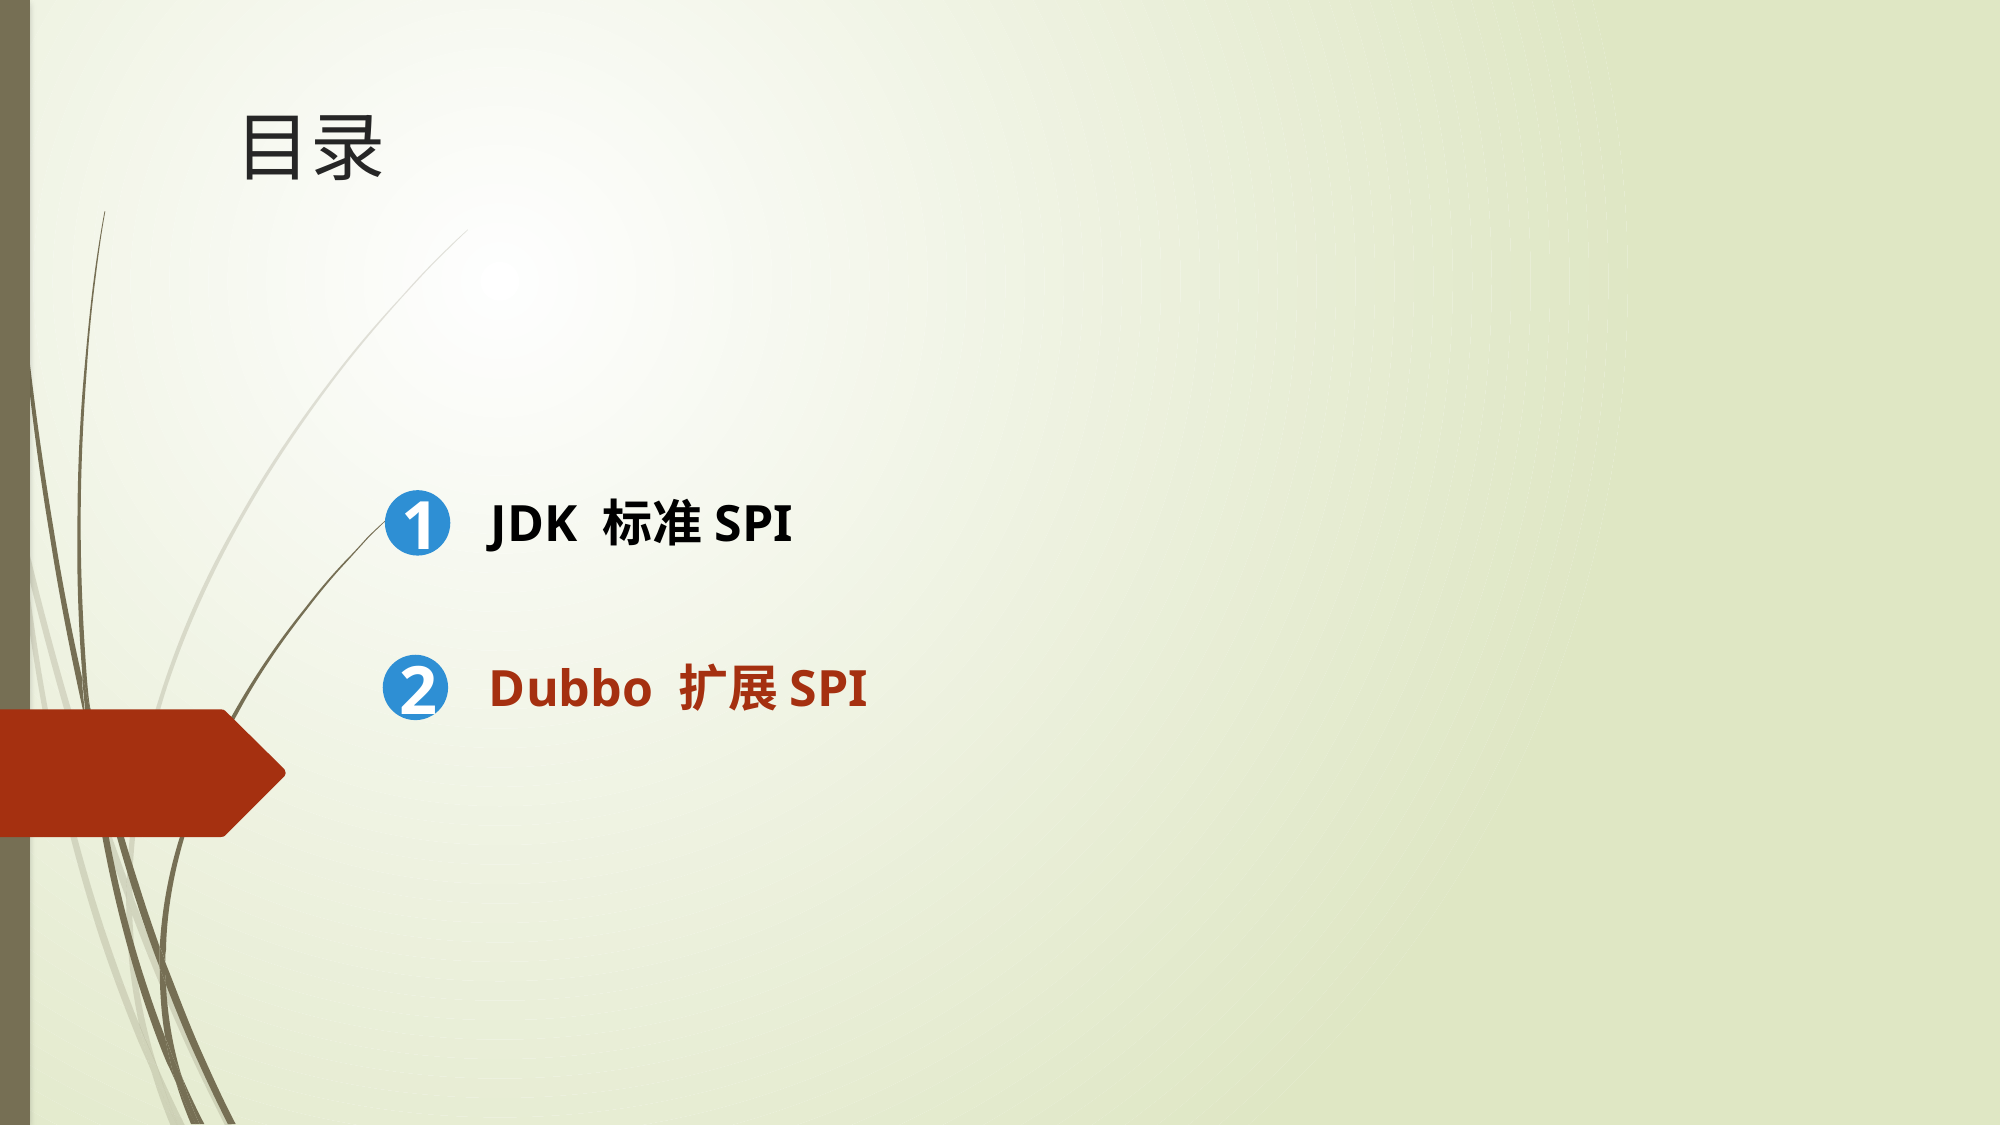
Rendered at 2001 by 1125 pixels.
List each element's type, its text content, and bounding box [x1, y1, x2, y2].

text_box Dubbo 扩展SPI [481, 649, 876, 725]
text_box JDK 标准SPI [483, 484, 801, 559]
text_box 目录 [70, 91, 1512, 214]
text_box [384, 474, 451, 572]
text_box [382, 639, 449, 736]
